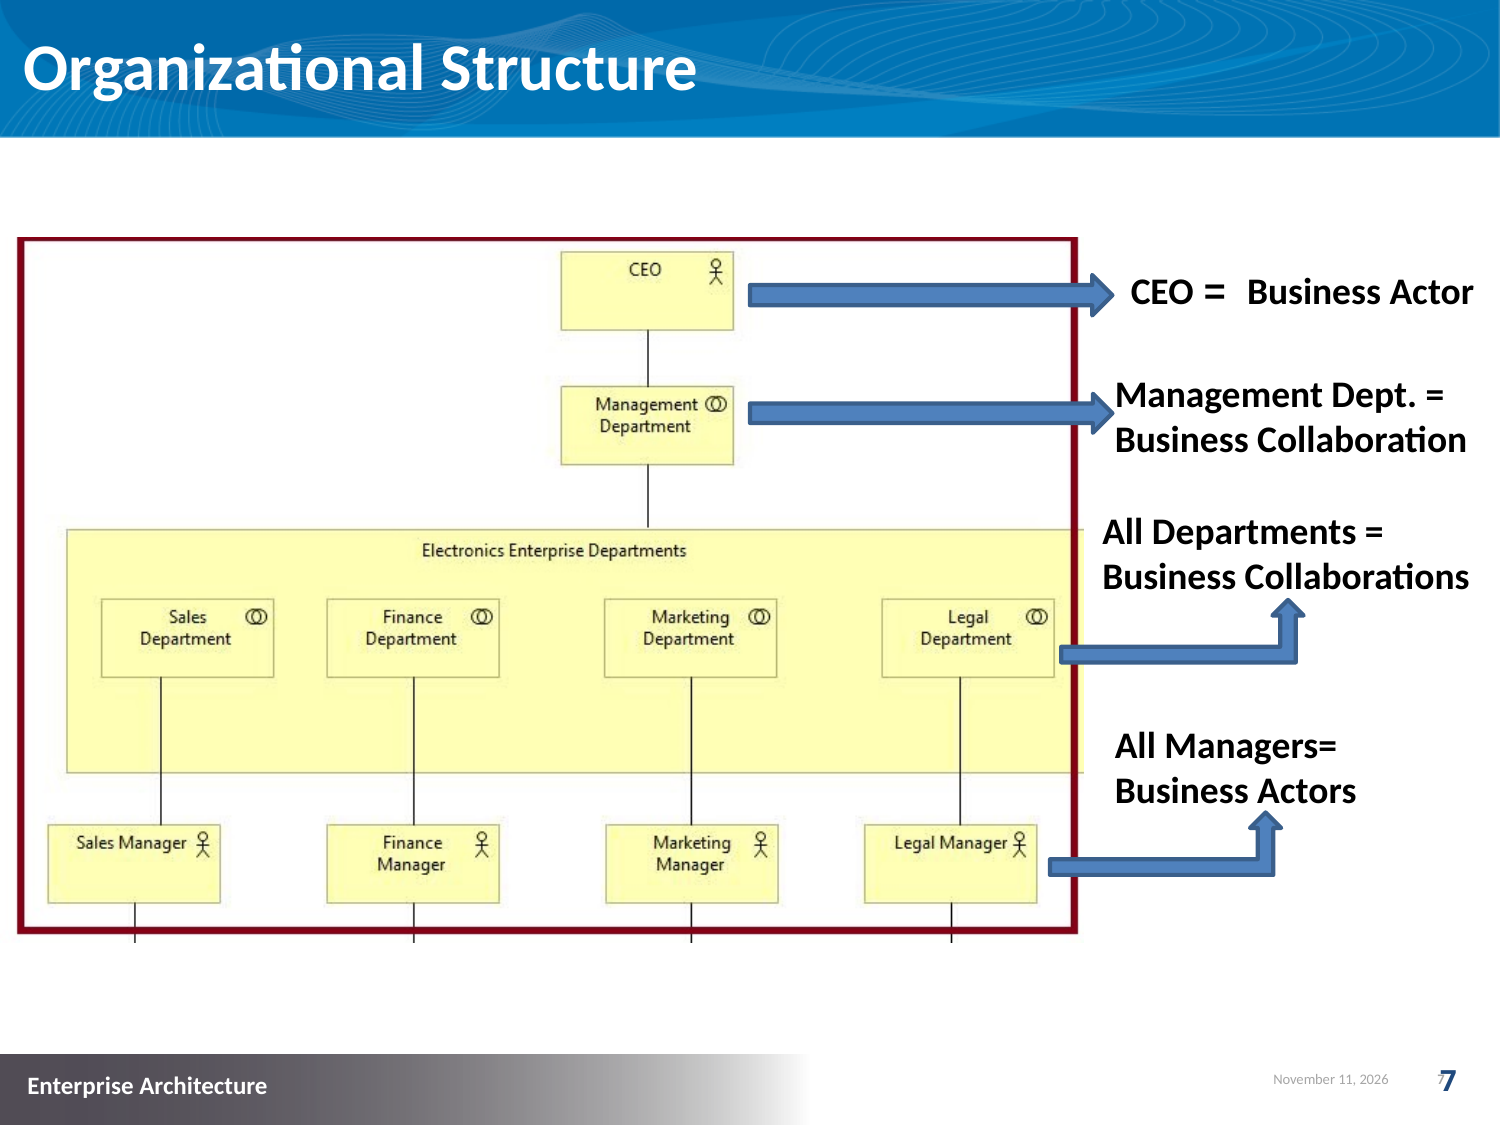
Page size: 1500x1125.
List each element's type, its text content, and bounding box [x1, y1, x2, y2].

text_box [1088, 819, 1284, 877]
text_box CEO = Business Actor [1116, 259, 1492, 320]
picture [0, 0, 1500, 138]
text_box All Departments = Business Collaborations [1088, 499, 1500, 605]
slide_number 7 [1403, 1038, 1494, 1125]
picture [0, 1054, 811, 1125]
text_box [1088, 273, 1115, 318]
picture [0, 237, 1084, 943]
text_box [1088, 391, 1100, 435]
title Organizational Structure [8, 8, 1410, 197]
text_box [1088, 597, 1306, 665]
text_box All Managers= Business Actors [1099, 714, 1388, 819]
picture [0, 130, 8, 138]
text_box Management Dept. = Business Collaboration [1100, 362, 1500, 468]
